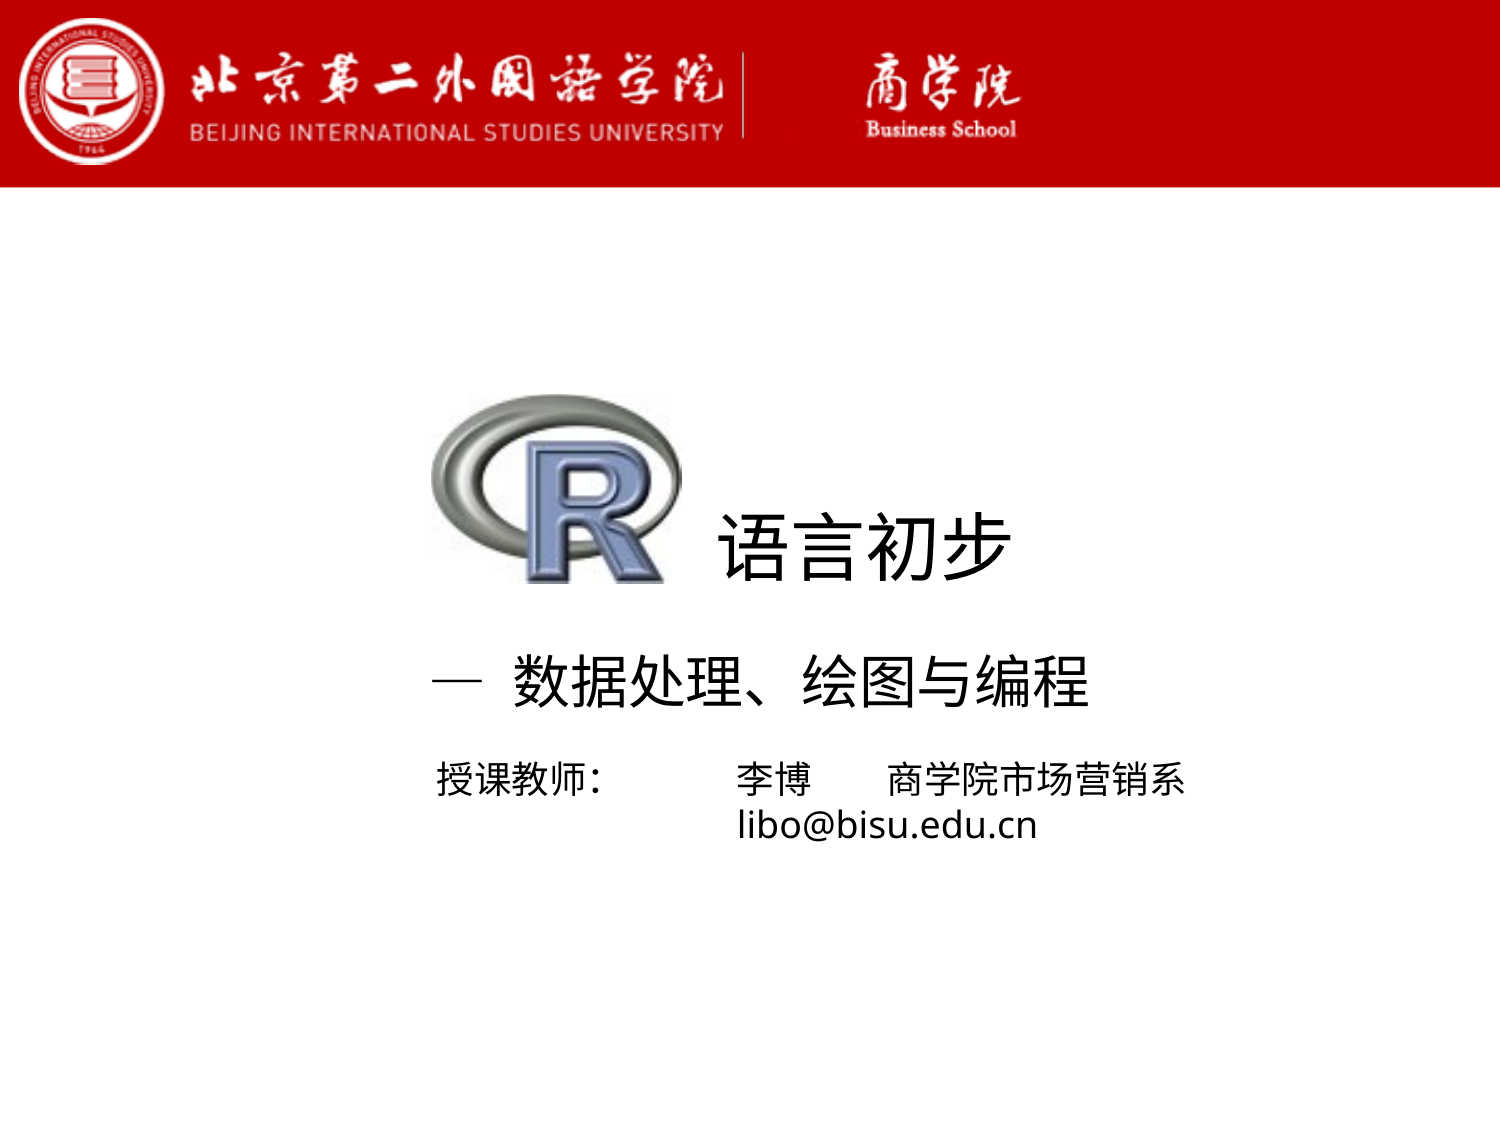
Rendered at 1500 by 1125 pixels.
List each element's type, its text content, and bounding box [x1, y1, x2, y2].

text_box 授课教师： 李博 商学院市场营销系 libo@bisu.edu.cn [422, 748, 1238, 854]
title 语言初步 [682, 465, 1087, 581]
picture [430, 394, 682, 585]
text_box — 数据处理、绘图与编程 [413, 638, 1344, 723]
picture [19, 18, 1270, 165]
